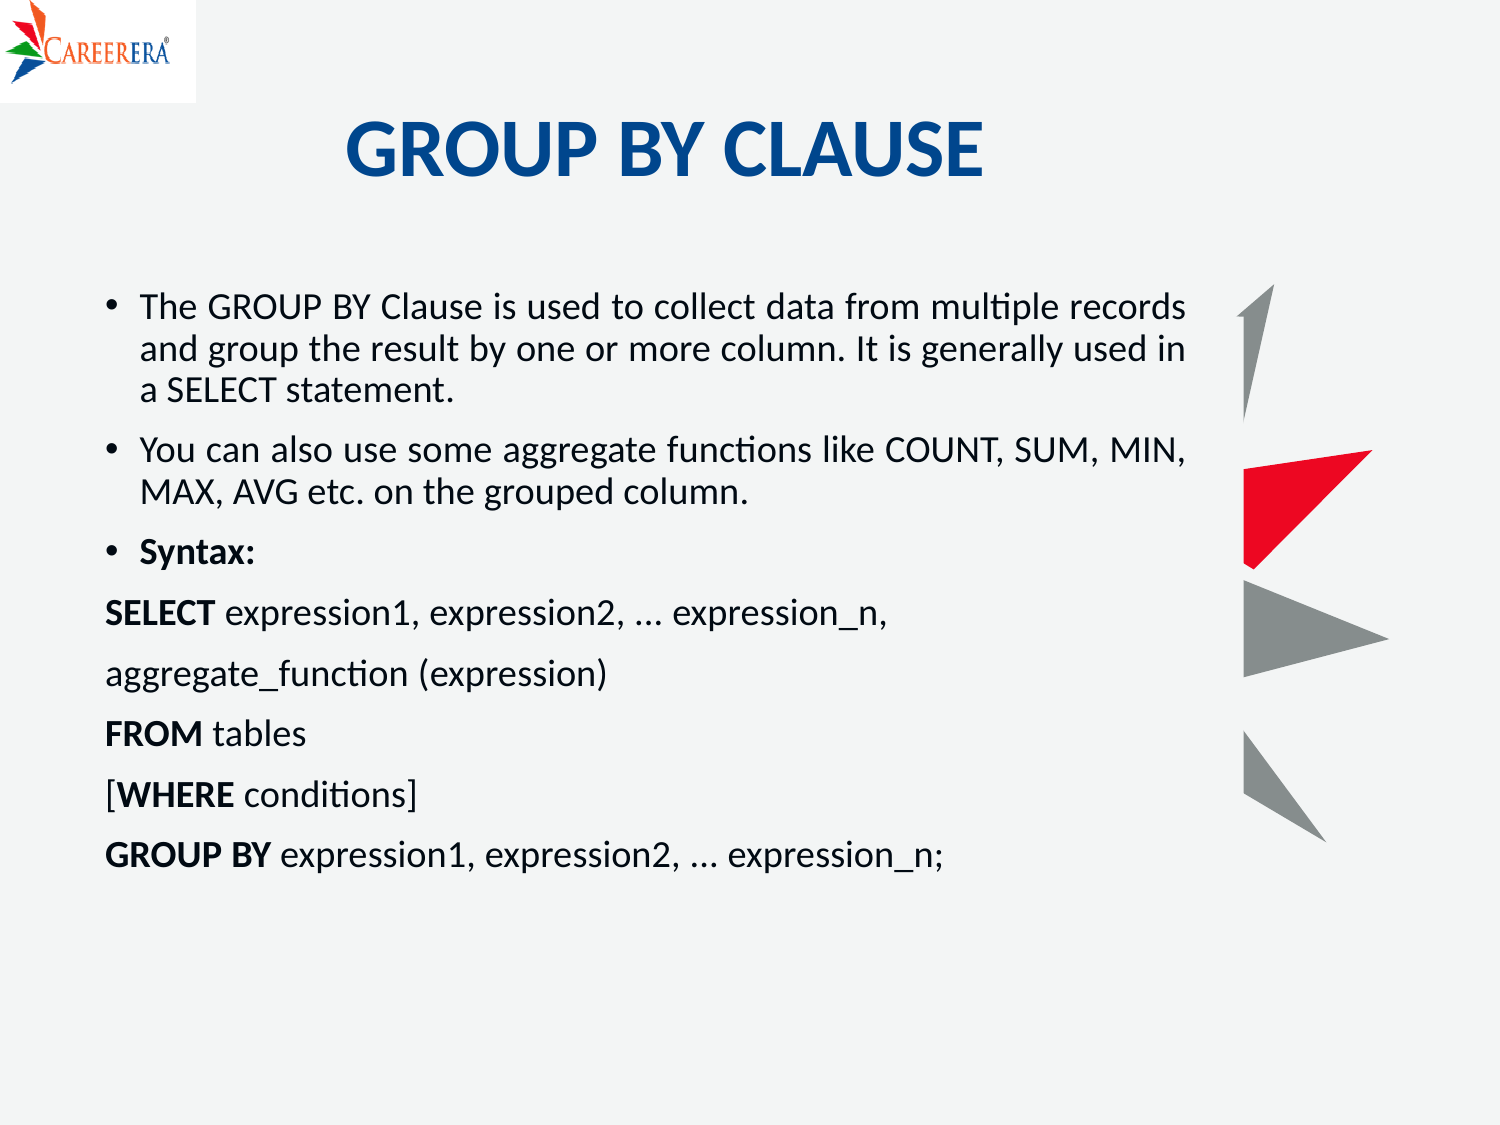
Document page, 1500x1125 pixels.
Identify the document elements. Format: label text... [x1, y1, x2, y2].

title GROUP BY CLAUSE [99, 59, 1213, 240]
list The GROUP BY Clause is used to collect data from multiple records and group the result by one or more column. It is generally used in a SELECT statement. You can also use some aggregate functions like COUNT, SUM, MIN, MAX, AVG etc. on the grouped column. Syntax: SELECT expression1, expression2, ... expression_n, aggregate_function (expression) FROM tables [WHERE conditions] GROUP BY expression1, expression2, ... expression_n; [90, 277, 1203, 886]
picture [0, 0, 197, 104]
